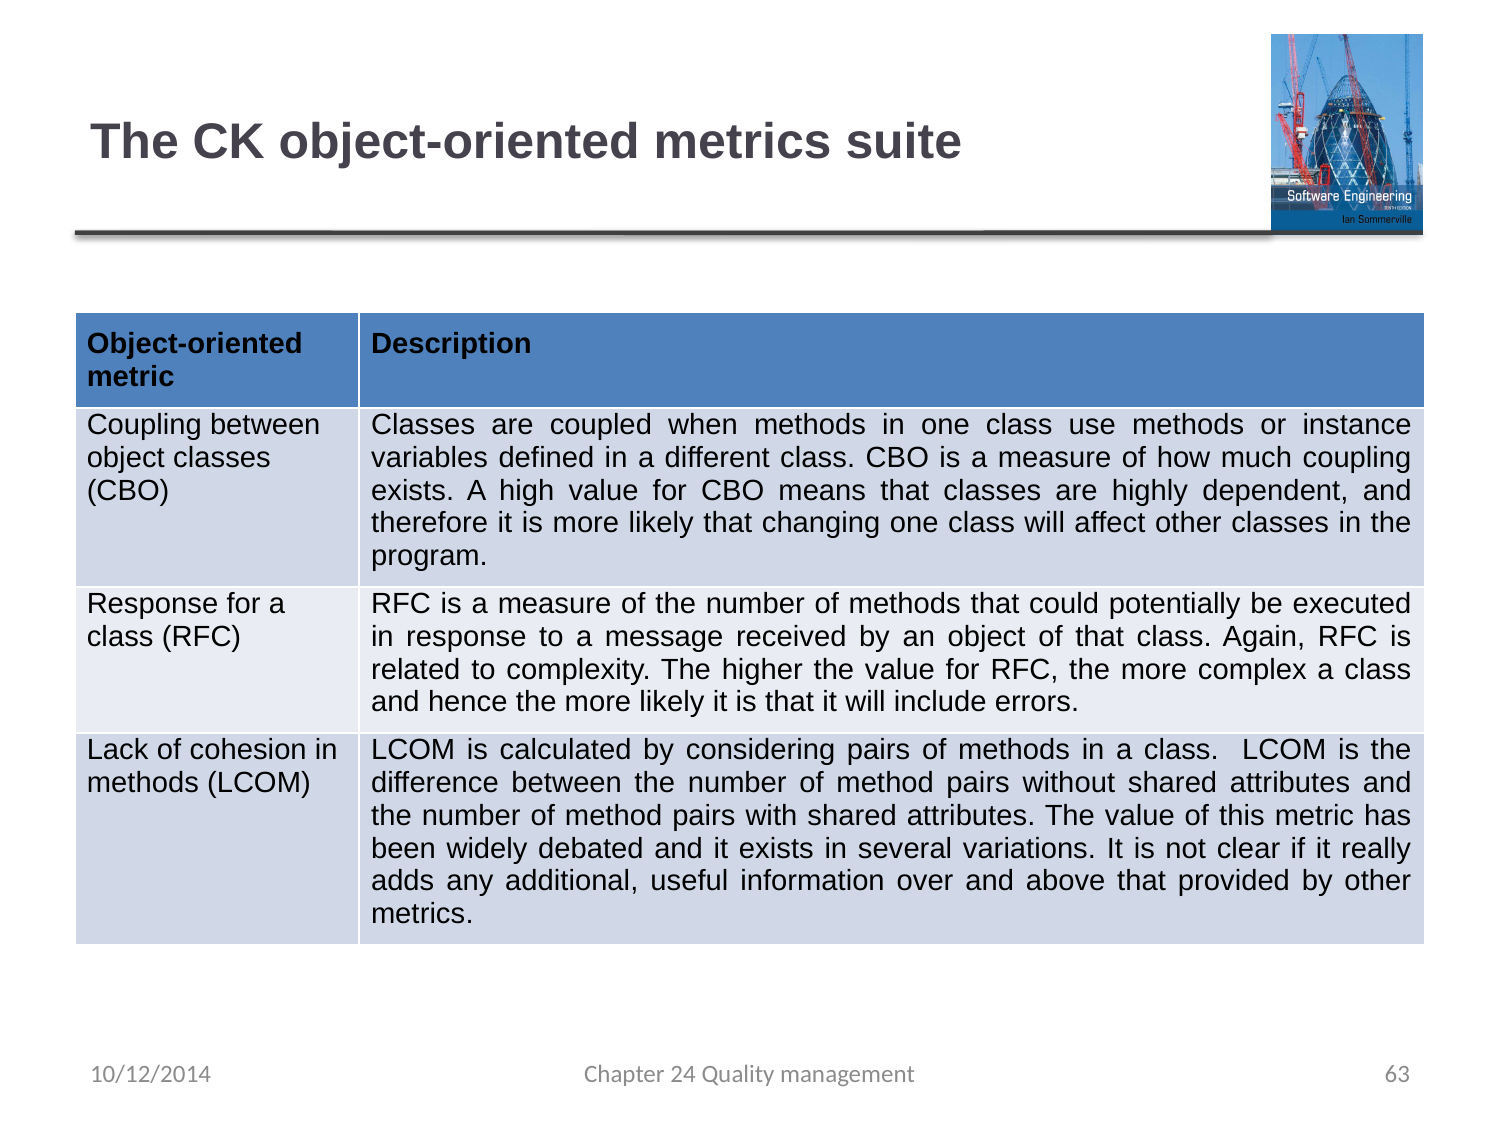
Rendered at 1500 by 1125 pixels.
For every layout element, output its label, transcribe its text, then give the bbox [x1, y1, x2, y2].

table_cell RFC is a measure of the number of methods that could potentially be executed in response to a message received by an object of that class. Again, RFC is related to complexity. The higher the value for RFC, the more complex a class and hence the more likely it is that it will include errors. [360, 588, 1424, 732]
table_cell Coupling between object classes (CBO) [76, 409, 358, 586]
picture [1271, 34, 1423, 230]
table_cell Response for a class (RFC) [76, 588, 358, 732]
table_header Object-oriented metric [76, 313, 358, 407]
table_cell LCOM is calculated by considering pairs of methods in a class. LCOM is the difference between the number of method pairs without shared attributes and the number of method pairs with shared attributes. The value of this metric has been widely debated and it exists in several variations. It is not clear if it really adds any additional, useful information over and above that provided by other metrics. [360, 734, 1424, 944]
footer Chapter 24 Quality management [512, 1042, 988, 1103]
slide_number 63 [1074, 1042, 1425, 1103]
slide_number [75, 1042, 425, 1103]
table_header Description [360, 313, 1424, 407]
table_cell Lack of cohesion in methods (LCOM) [76, 734, 358, 944]
table_cell Classes are coupled when methods in one class use methods or instance variables defined in a different class. CBO is a measure of how much coupling exists. A high value for CBO means that classes are highly dependent, and therefore it is more likely that changing one class will affect other classes in the program. [360, 409, 1424, 586]
title The CK object-oriented metrics suite [74, 44, 1272, 233]
